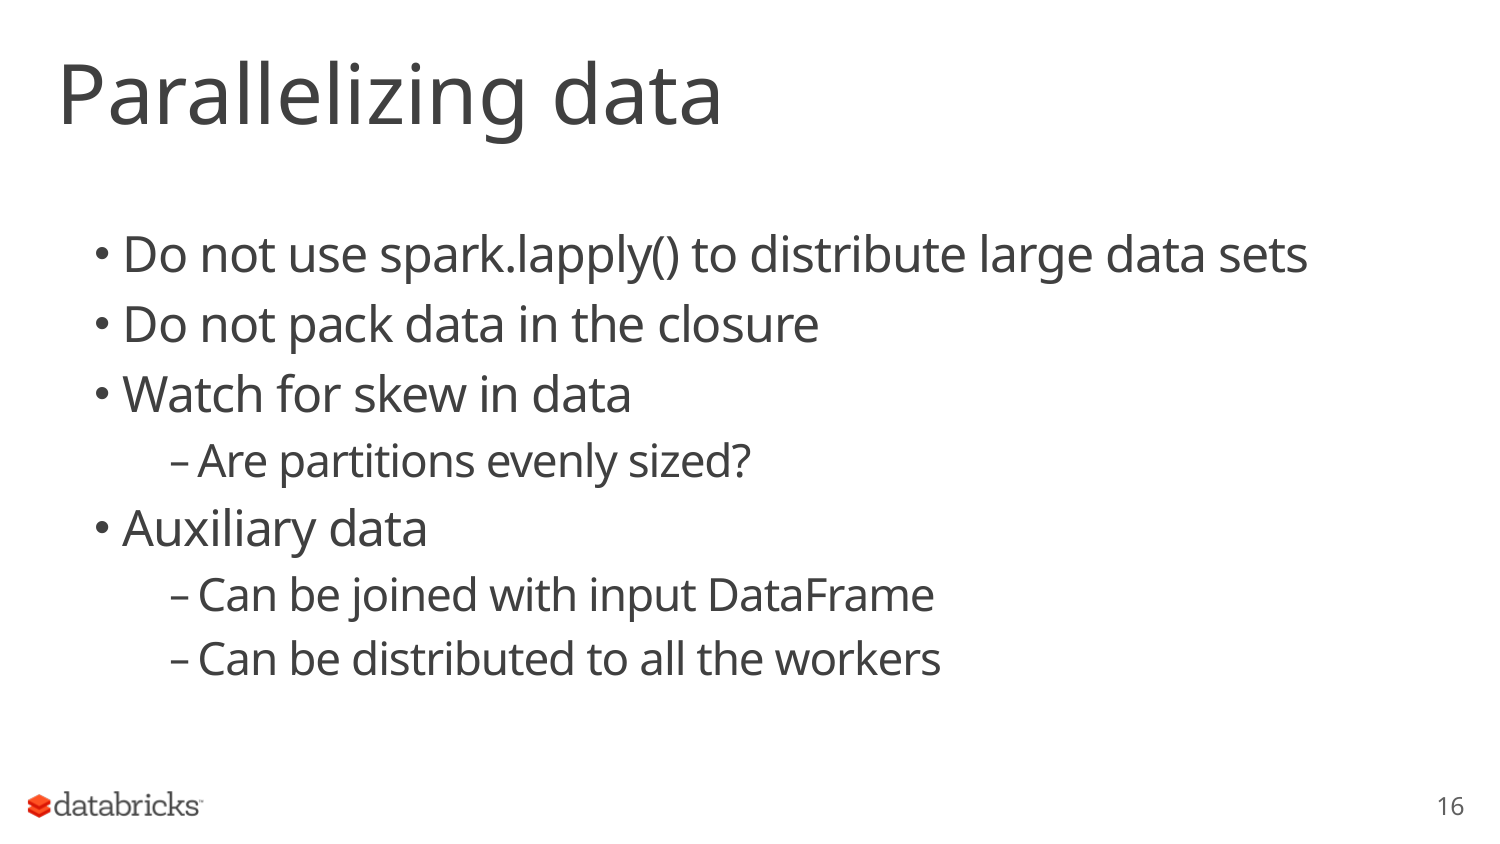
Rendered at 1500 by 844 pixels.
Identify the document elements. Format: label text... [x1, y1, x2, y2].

title Parallelizing data [41, 33, 1447, 175]
list Do not use spark.lapply() to distribute large data sets Do not pack data in the closure Watch for skew in data Are partitions evenly sized? Auxiliary data Can be joined with input DataFrame Can be distributed to all the workers [79, 215, 1332, 773]
picture [24, 788, 205, 820]
slide_number 16 [1388, 785, 1480, 830]
